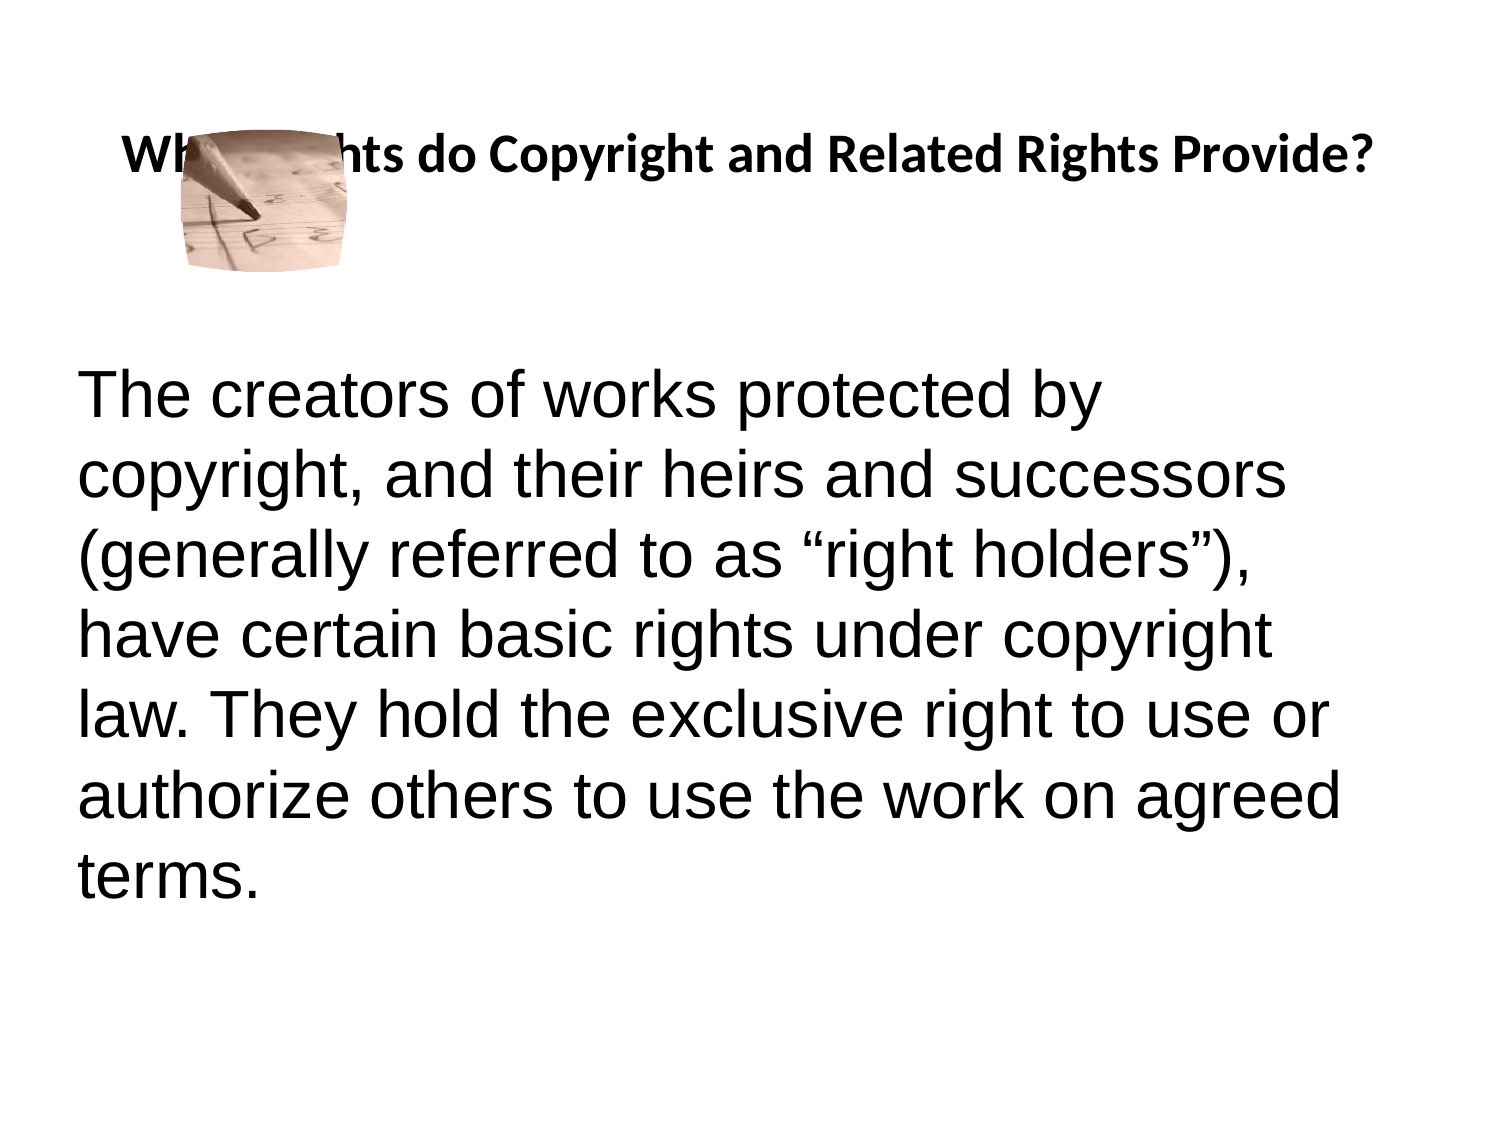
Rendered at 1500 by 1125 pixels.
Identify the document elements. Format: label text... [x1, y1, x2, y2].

title What Rights do Copyright and Related Rights Provide? [75, 89, 1425, 278]
picture [174, 124, 354, 276]
list The creators of works protected by copyright, and their heirs and successors (generally referred to as “right holders”), have certain basic rights under copyright law. They hold the exclusive right to use or authorize others to use the work on agreed terms. [62, 249, 1413, 1088]
